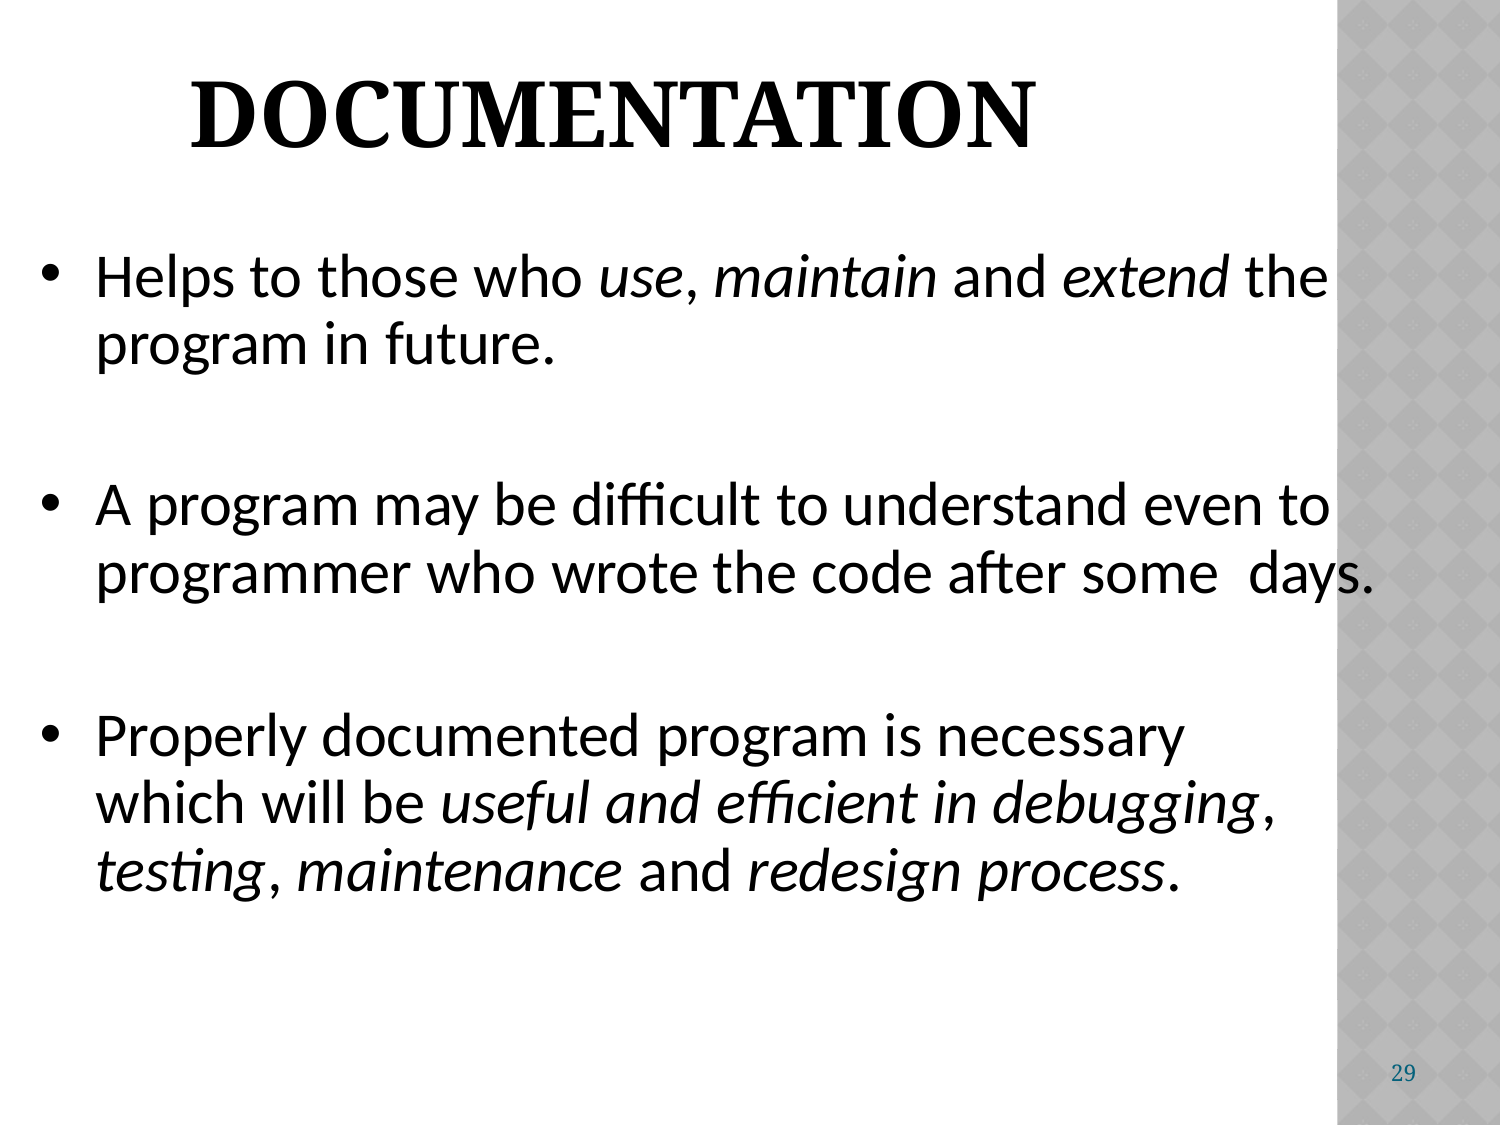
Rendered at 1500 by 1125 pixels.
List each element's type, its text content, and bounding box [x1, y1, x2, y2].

slide_number 29 [1378, 437, 1417, 1090]
title Documentation [187, 0, 1275, 167]
text_box Helps to those who use, maintain and extend the program in future. A program may be difficult to understand even to programmer who wrote the code after some days. Properly documented program is necessary which will be useful and efficient in debugging, testing, maintenance and redesign process. [37, 231, 1398, 905]
